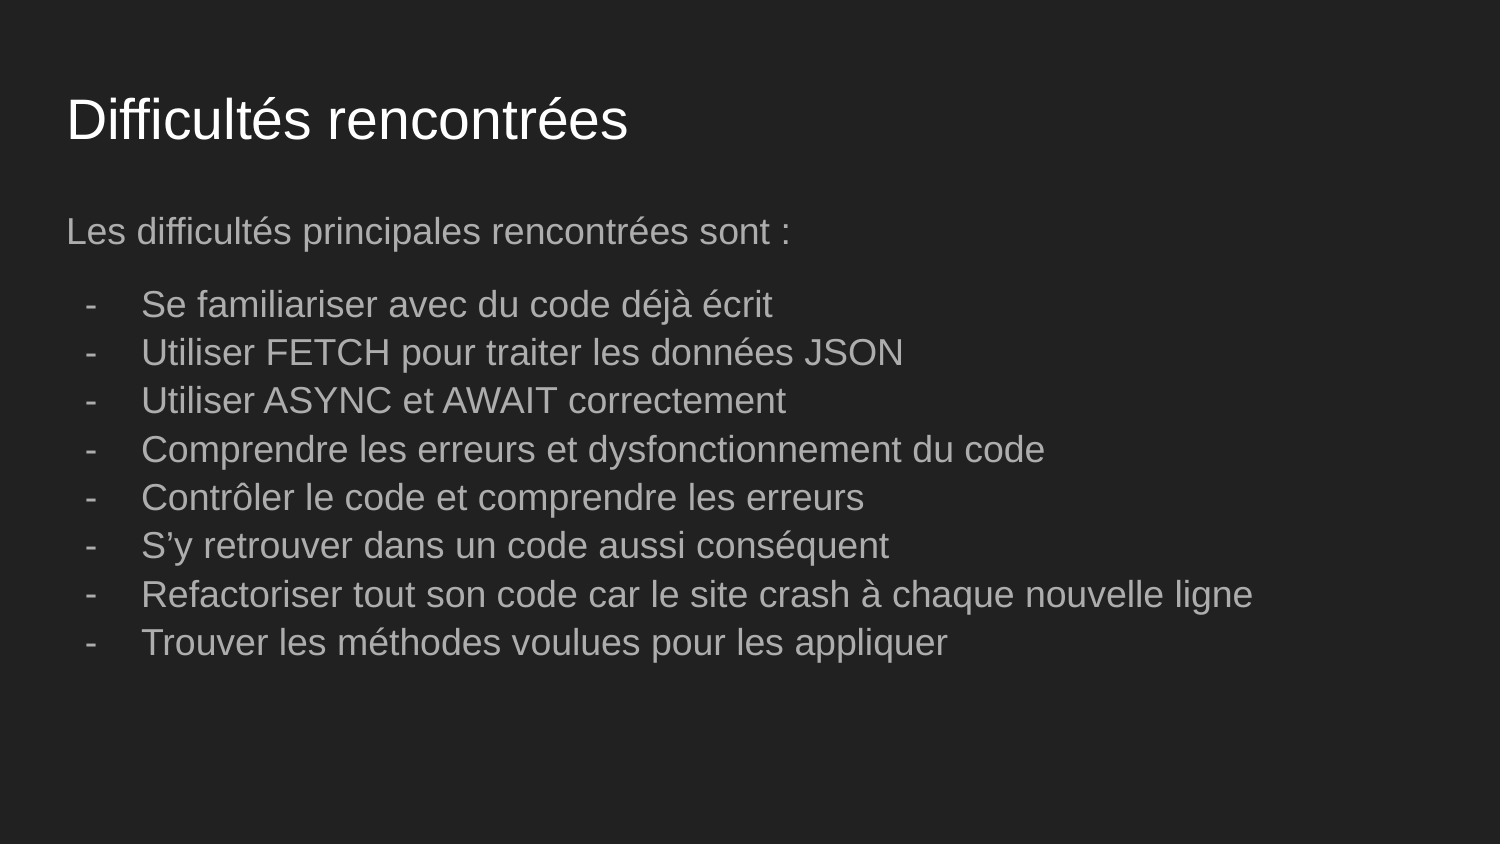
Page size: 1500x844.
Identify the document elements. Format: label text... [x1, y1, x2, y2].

list Les difficultés principales rencontrées sont : Se familiariser avec du code déjà écrit Utiliser FETCH pour traiter les données JSON Utiliser ASYNC et AWAIT correctement Comprendre les erreurs et dysfonctionnement du code Contrôler le code et comprendre les erreurs S’y retrouver dans un code aussi conséquent Refactoriser tout son code car le site crash à chaque nouvelle ligne Trouver les méthodes voulues pour les appliquer [51, 189, 1449, 750]
title Difficultés rencontrées [51, 72, 1449, 167]
